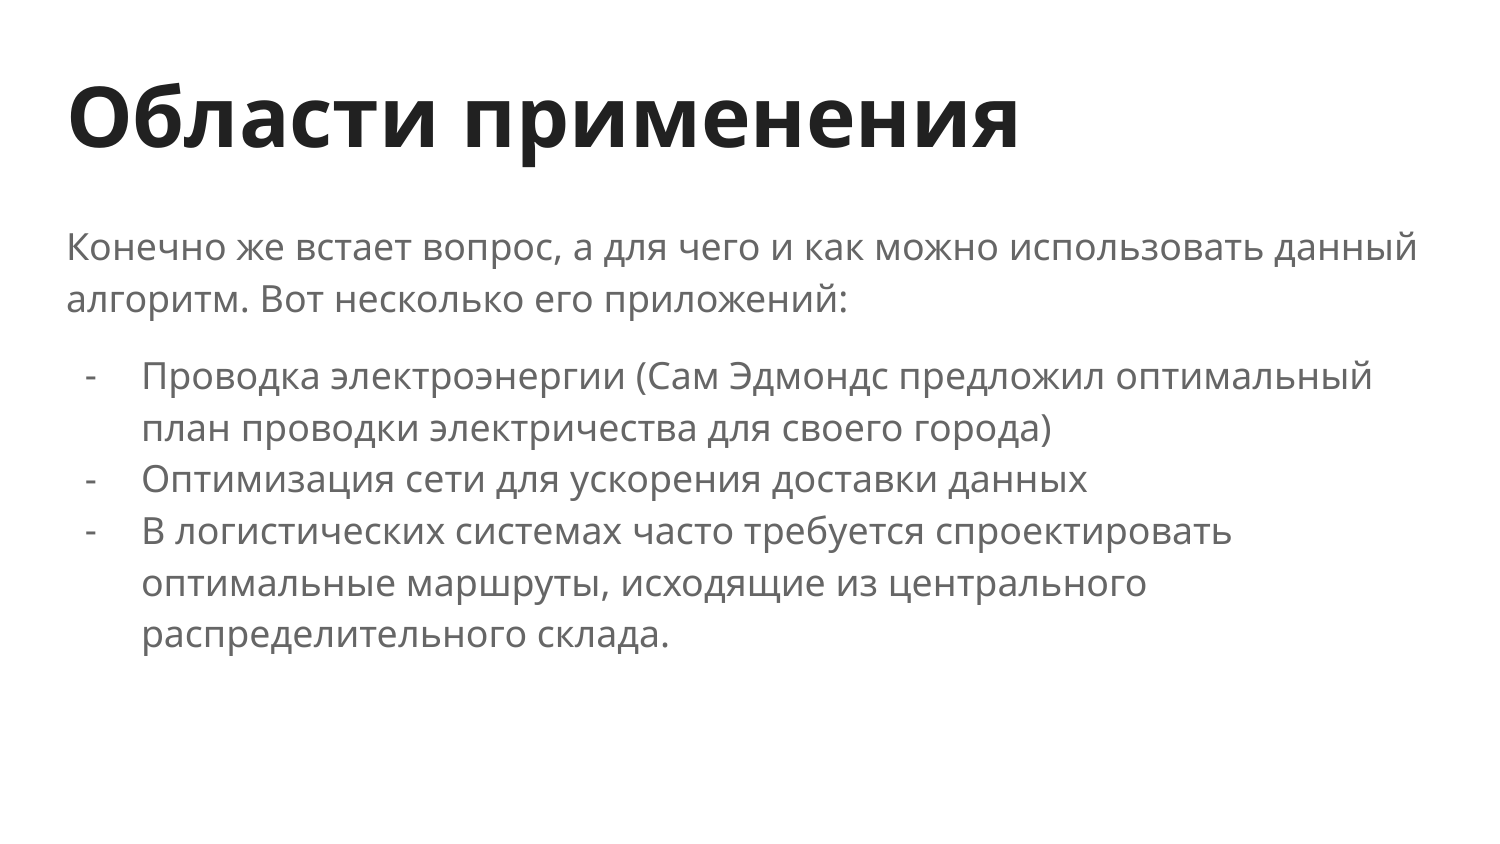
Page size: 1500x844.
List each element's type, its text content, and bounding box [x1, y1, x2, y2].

list Конечно же встает вопрос, а для чего и как можно использовать данный алгоритм. Вот несколько его приложений: Проводка электроэнергии (Сам Эдмондс предложил оптимальный план проводки электричества для своего города) Оптимизация сети для ускорения доставки данных В логистических системах часто требуется спроектировать оптимальные маршруты, исходящие из центрального распределительного склада. [51, 201, 1449, 750]
title Области применения [51, 48, 1449, 180]
